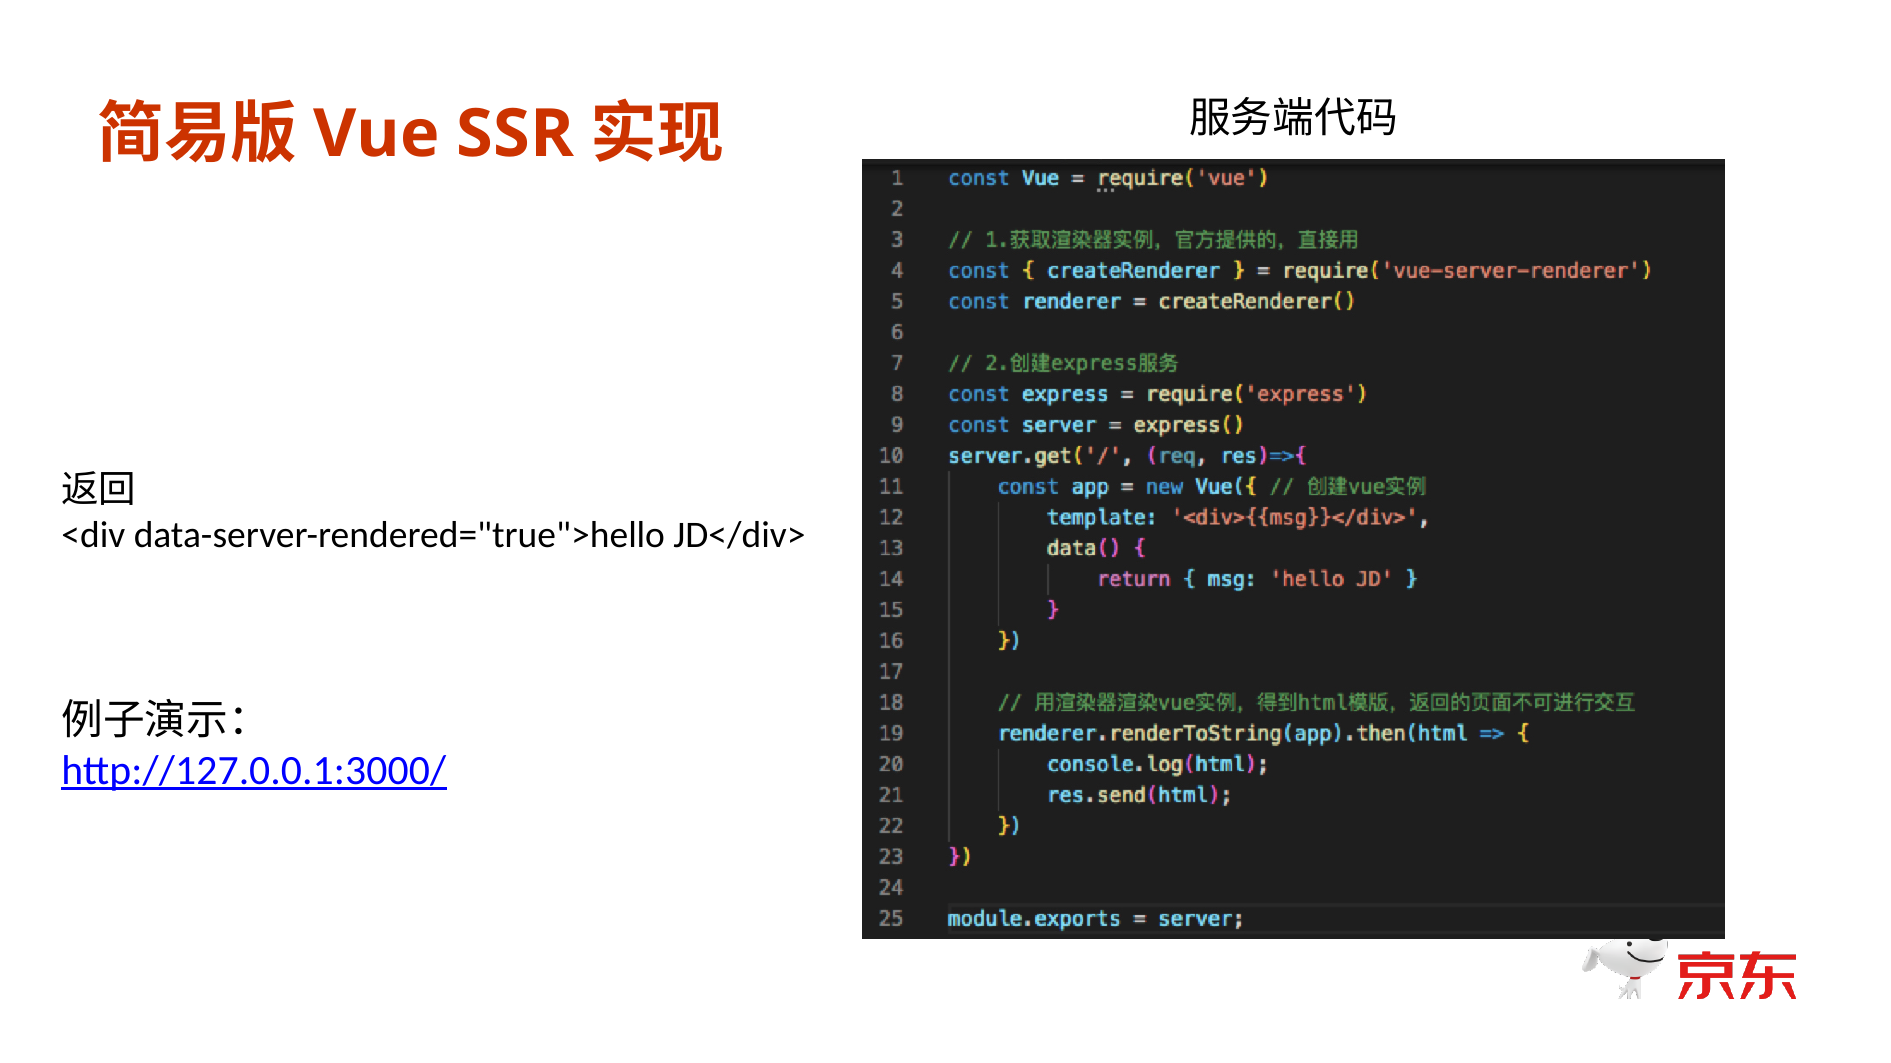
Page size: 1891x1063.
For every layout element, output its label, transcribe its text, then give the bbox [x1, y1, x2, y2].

text_box 例子演示： http://127.0.0.1:3000/ [46, 685, 472, 850]
list 简易版Vue SSR实现 [82, 82, 1087, 189]
text_box 返回 <div data-server-rendered="true">hello JD</div> [46, 457, 827, 563]
text_box 服务端代码 [1069, 83, 1518, 148]
picture [862, 159, 1796, 999]
